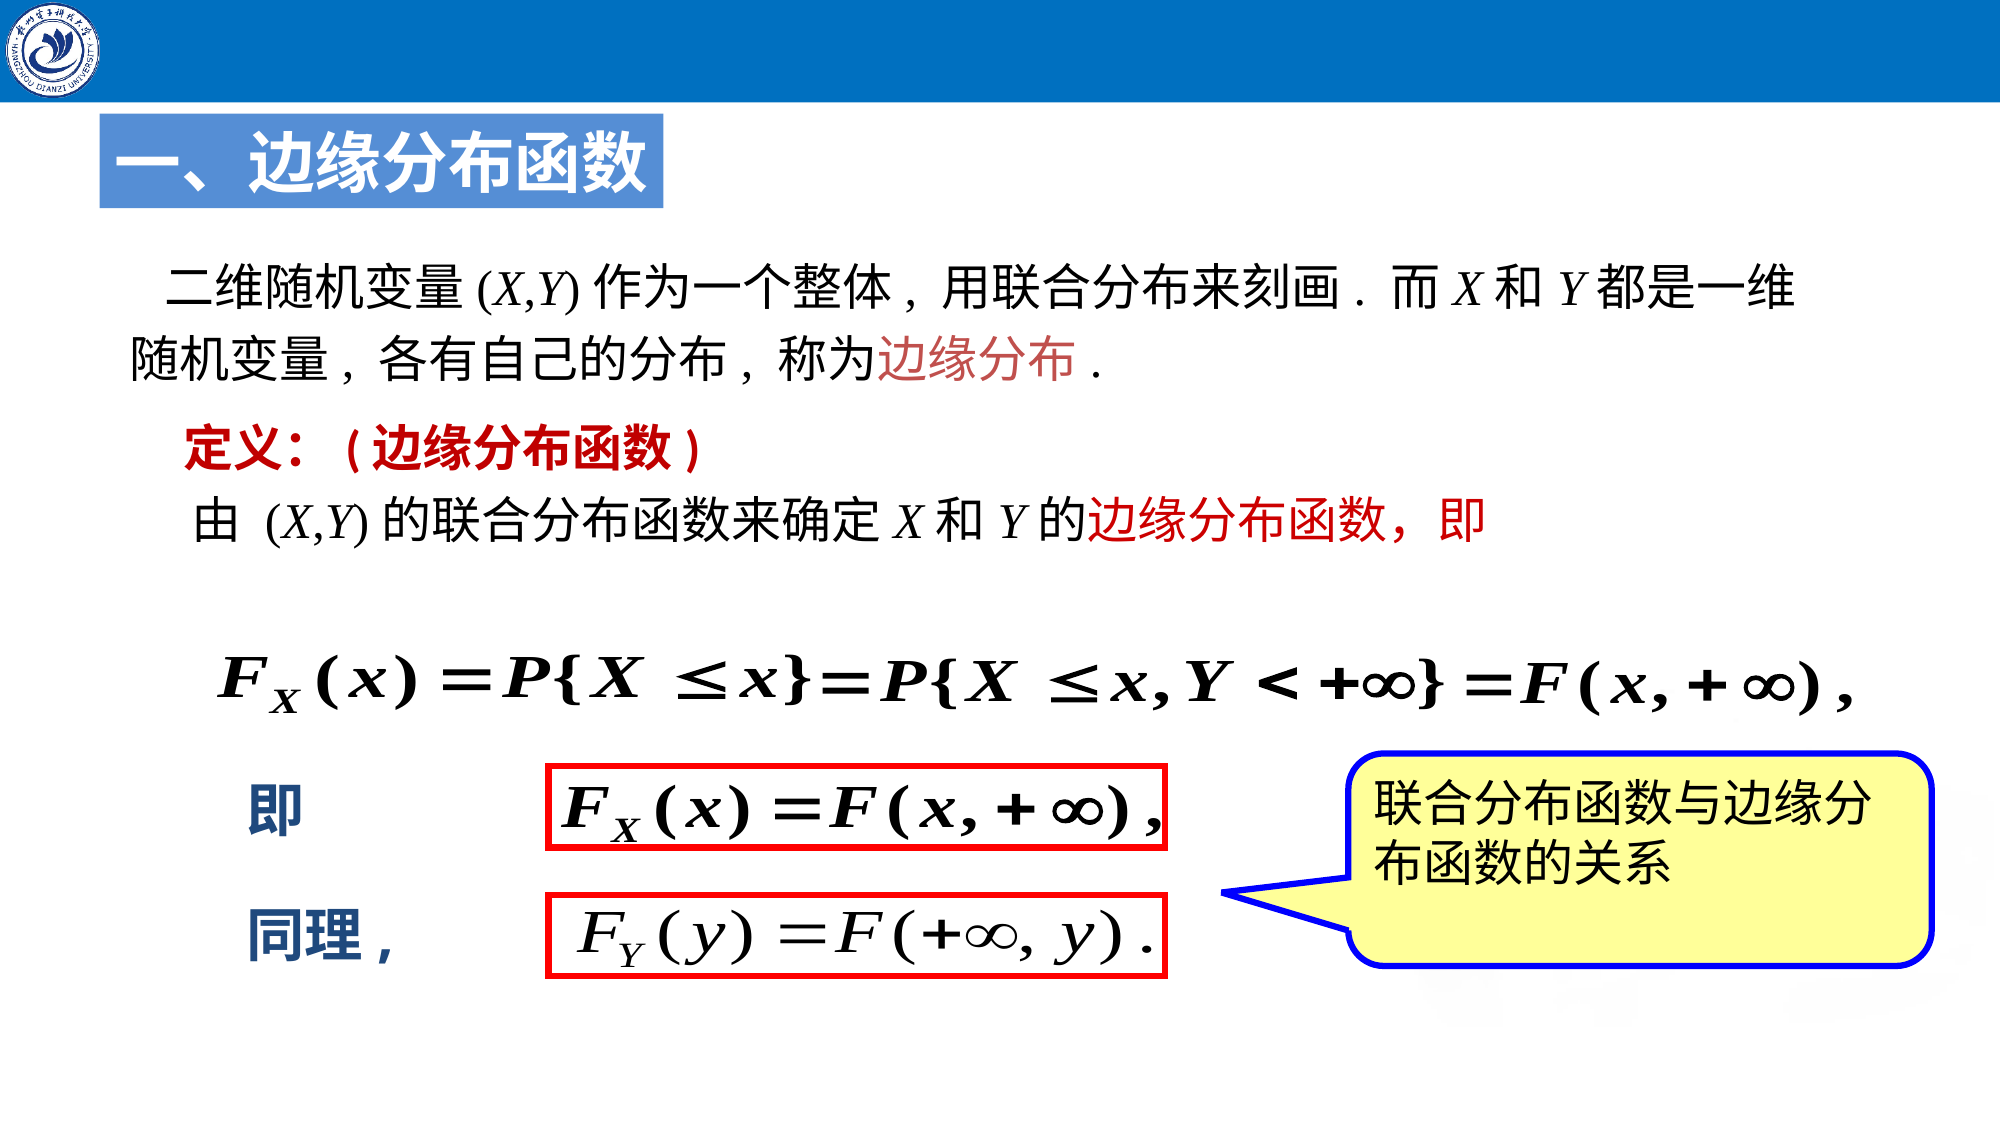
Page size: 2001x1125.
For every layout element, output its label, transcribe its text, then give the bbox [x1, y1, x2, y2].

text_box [803, 644, 1455, 727]
text_box 二维随机变量(X,Y)作为一个整体, 用联合分布来刻画. 而X和Y都是一维随机变量, 各有自己的分布, 称为边缘分布. [115, 236, 1820, 396]
text_box 同理, [231, 891, 482, 976]
picture [5, 2, 100, 98]
text_box 联合分布函数与边缘分布函数的关系 [1221, 753, 1932, 966]
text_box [1448, 646, 1866, 729]
text_box [548, 894, 558, 977]
text_box 定义：(边缘分布函数) 由 (X,Y)的联合分布函数来确定X和Y的边缘分布函数，即 [108, 396, 1813, 556]
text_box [203, 636, 821, 724]
text_box 即 [231, 766, 365, 851]
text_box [549, 765, 1175, 853]
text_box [562, 890, 1164, 978]
text_box 一、边缘分布函数 [99, 113, 664, 209]
